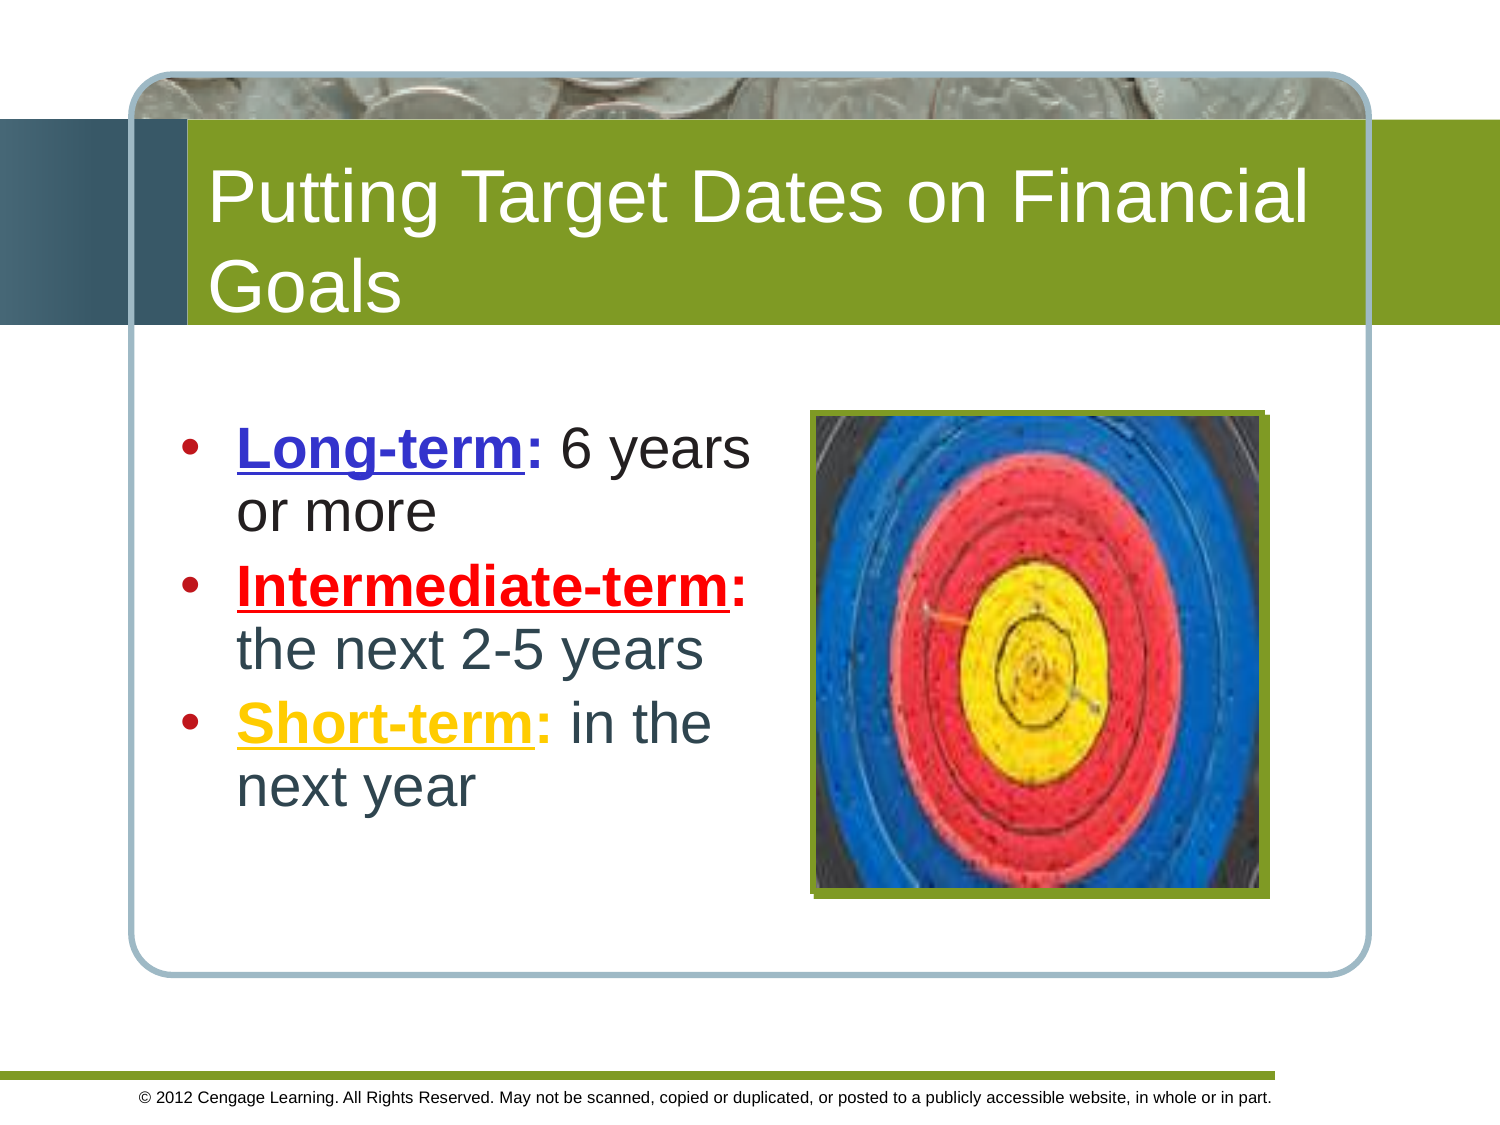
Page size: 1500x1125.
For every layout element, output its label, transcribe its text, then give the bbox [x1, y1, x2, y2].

picture [135, 78, 1365, 120]
picture [122, 62, 1386, 120]
title Putting Target Dates on Financial Goals [192, 144, 1430, 332]
picture [815, 416, 1260, 889]
list Long-term: 6 years or more Intermediate-term: the next 2-5 years Short-term: in the next year [165, 410, 771, 875]
